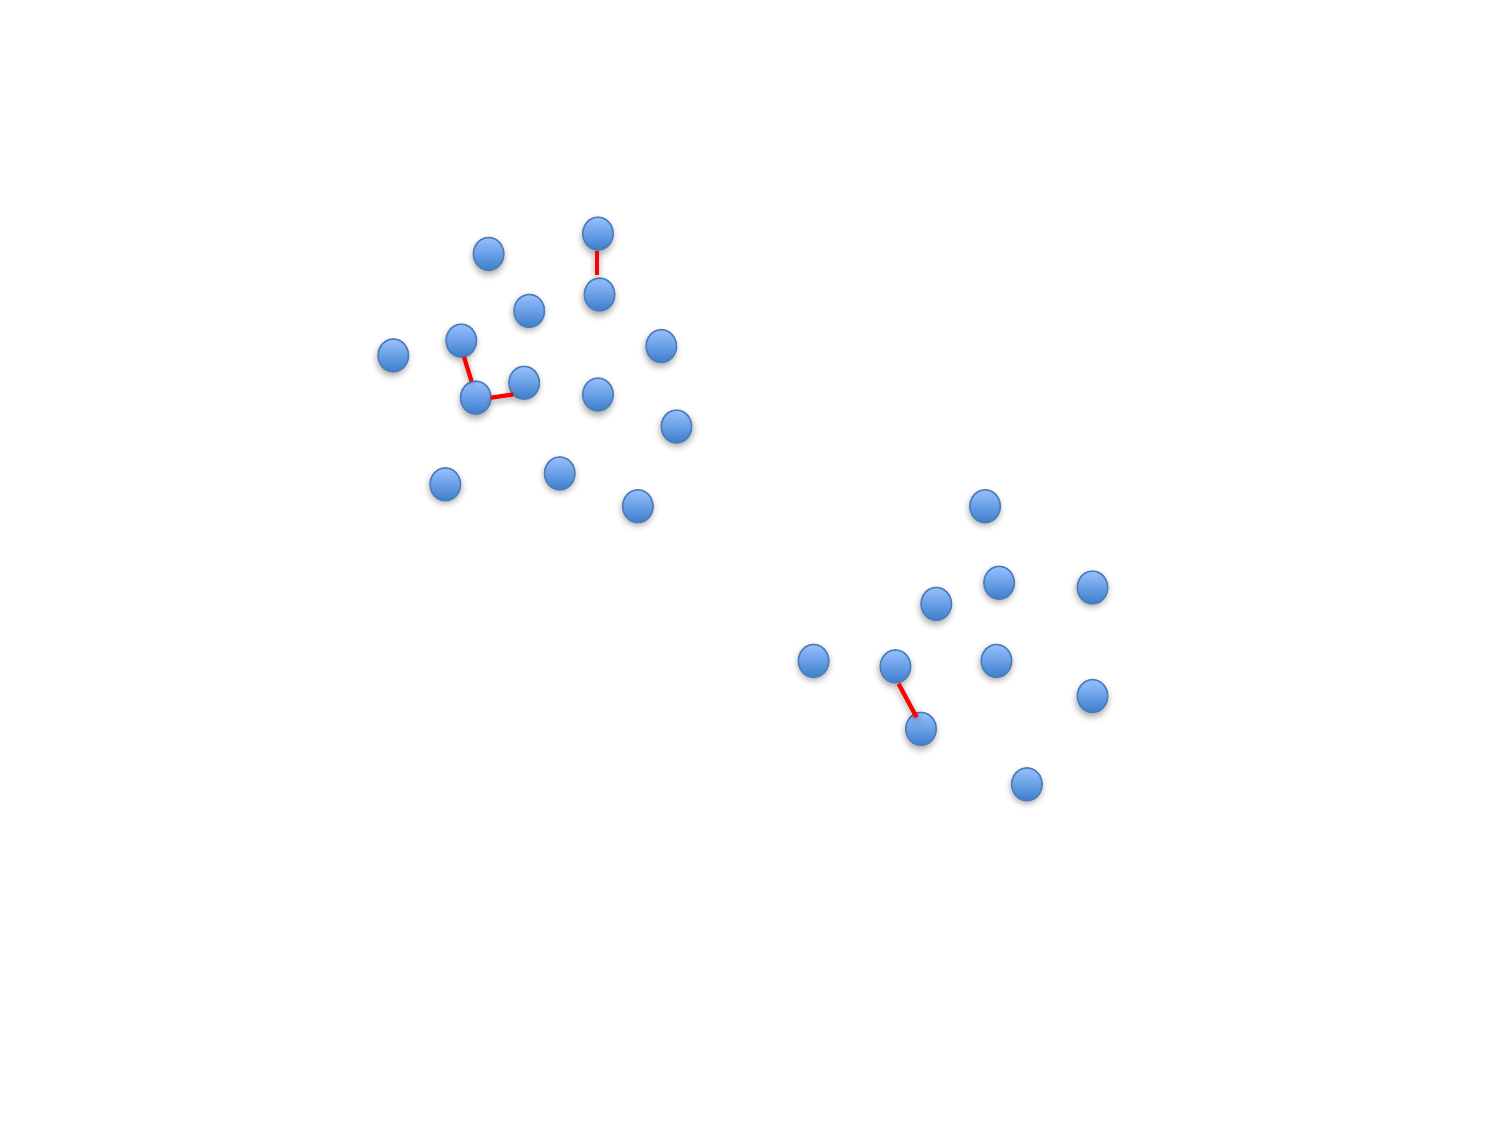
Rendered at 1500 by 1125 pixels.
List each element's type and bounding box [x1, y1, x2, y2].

text_box [798, 644, 829, 678]
text_box [378, 338, 409, 372]
text_box [473, 237, 504, 271]
text_box [544, 456, 575, 490]
text_box [898, 683, 917, 718]
text_box [463, 356, 472, 382]
text_box [661, 410, 692, 443]
text_box [508, 366, 540, 400]
text_box [490, 394, 514, 398]
text_box [983, 566, 1015, 600]
text_box [582, 217, 614, 250]
text_box [514, 294, 545, 328]
text_box [1077, 571, 1108, 604]
text_box [584, 278, 615, 311]
text_box [880, 649, 911, 683]
text_box [582, 378, 614, 411]
text_box [430, 467, 461, 501]
text_box [1011, 767, 1043, 801]
text_box [969, 489, 1001, 523]
text_box [921, 587, 952, 621]
text_box [1077, 679, 1108, 713]
text_box [446, 324, 477, 357]
text_box [905, 712, 937, 746]
text_box [622, 489, 654, 523]
text_box [646, 329, 677, 363]
text_box [460, 381, 490, 415]
text_box [981, 644, 1012, 678]
